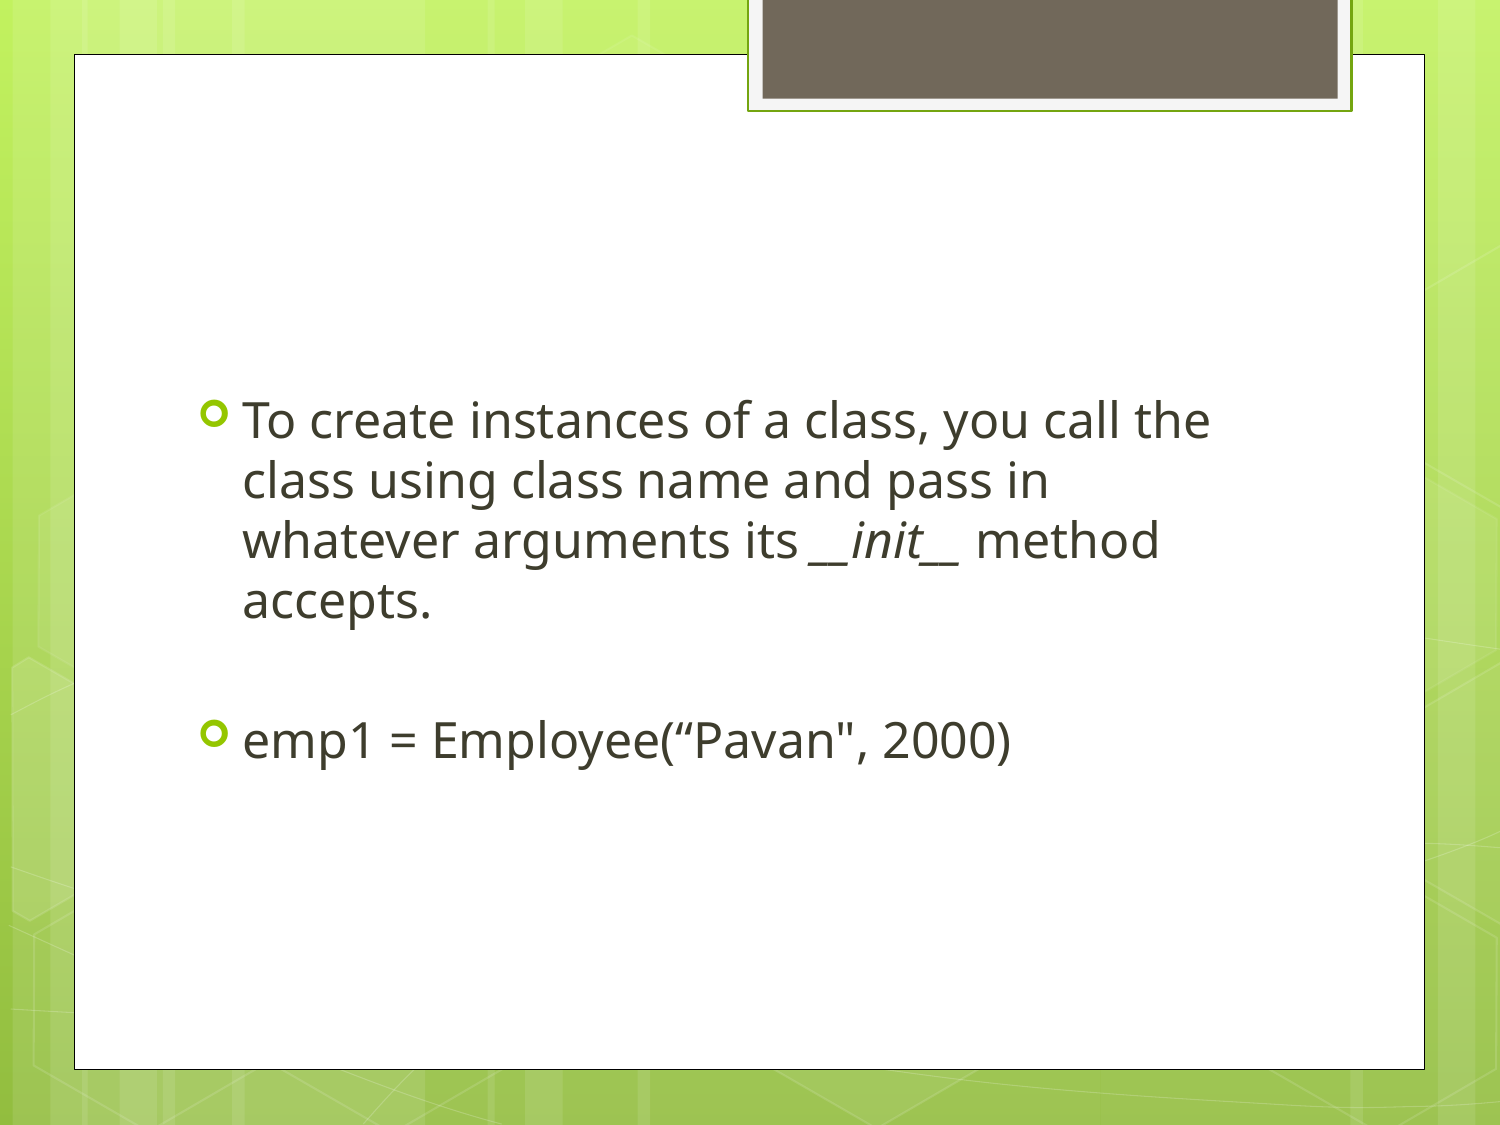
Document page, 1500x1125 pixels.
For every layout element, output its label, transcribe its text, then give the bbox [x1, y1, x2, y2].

list To create instances of a class, you call the class using class name and pass in whatever arguments its __init__ method accepts. emp1 = Employee(“Pavan", 2000) [171, 381, 1283, 957]
